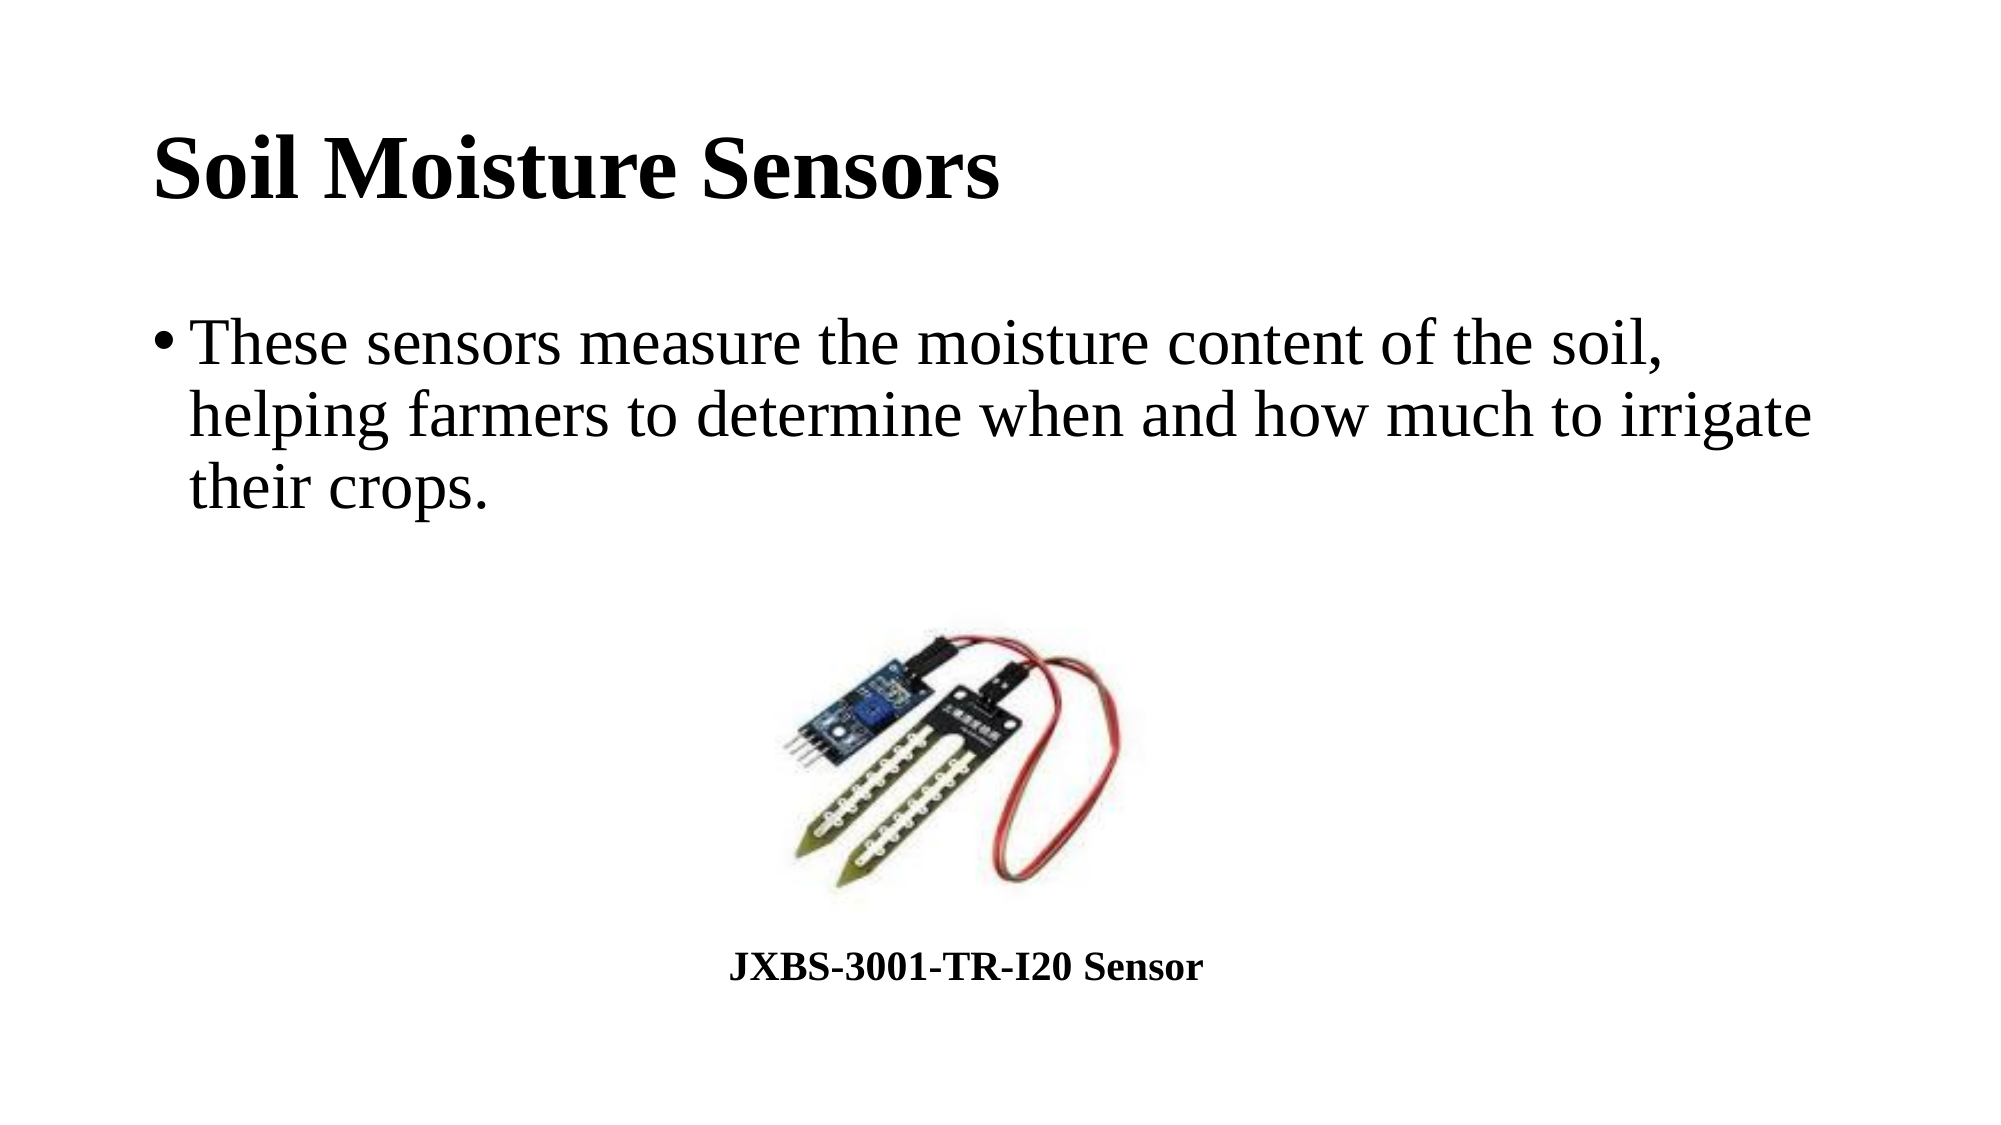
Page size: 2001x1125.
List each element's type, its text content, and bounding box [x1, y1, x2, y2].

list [757, 592, 1147, 932]
title Soil Moisture Sensors [137, 59, 1863, 278]
text_box JXBS-3001-TR-I20 Sensor [713, 931, 1310, 997]
list These sensors measure the moisture content of the soil, helping farmers to determine when and how much to irrigate their crops. [137, 299, 1863, 1014]
